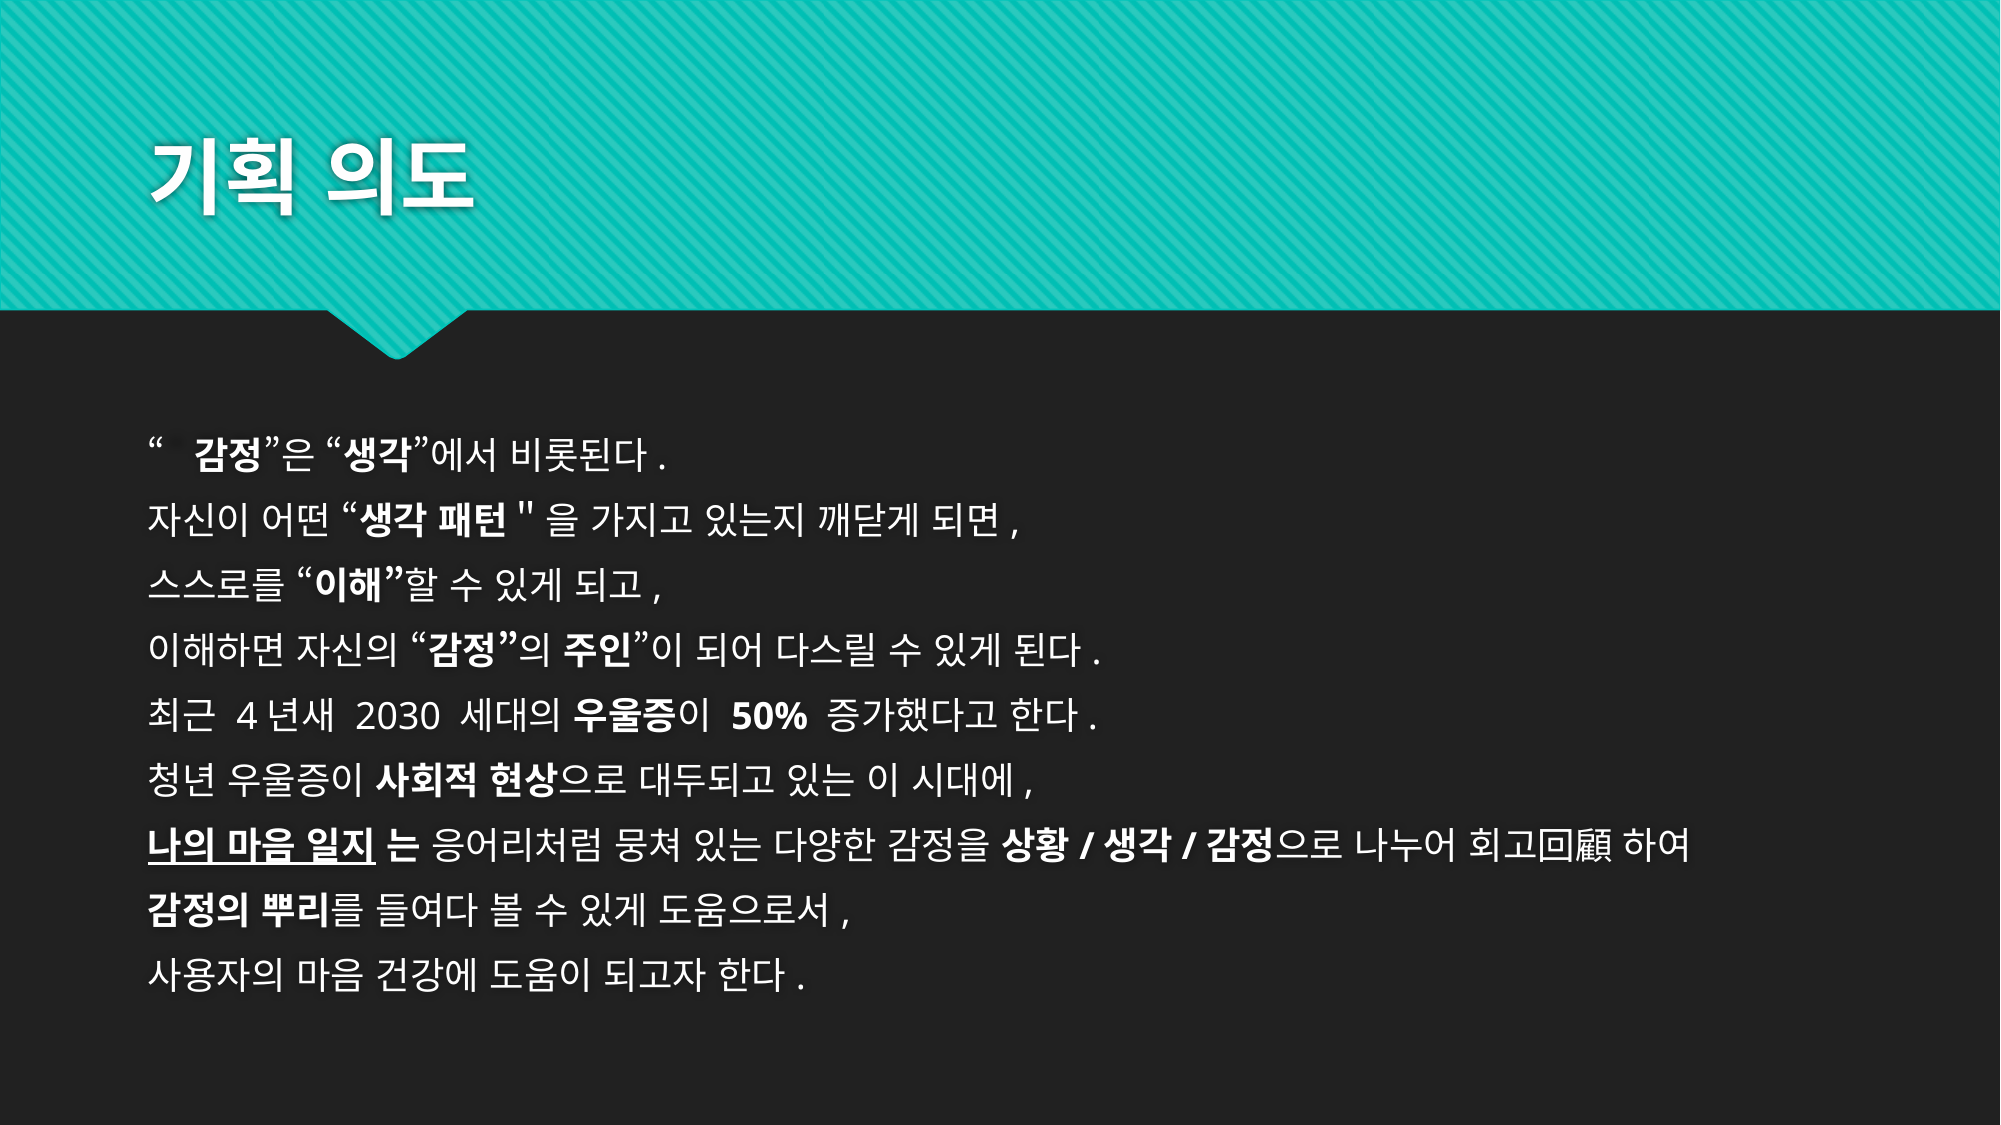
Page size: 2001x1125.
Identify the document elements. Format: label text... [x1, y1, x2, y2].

list “감정”은 “생각”에서 비롯된다. 자신이 어떤 “생각 패턴＂을 가지고 있는지 깨닫게 되면, 스스로를 “이해”할 수 있게 되고, 이해하면 자신의 “감정”의 주인”이 되어 다스릴 수 있게 된다. 최근 4년새 2030 세대의 우울증이 50% 증가했다고 한다. 청년 우울증이 사회적 현상으로 대두되고 있는 이 시대에, 나의 마음 일지 는 응어리처럼 뭉쳐 있는 다양한 감정을 상황/생각/감정으로 나누어 회고回顧 하여 감정의 뿌리를 들여다 볼 수 있게 도움으로서, 사용자의 마음 건강에 도움이 되고자 한다. [132, 416, 1865, 1013]
title 기획 의도 [132, 73, 1868, 233]
